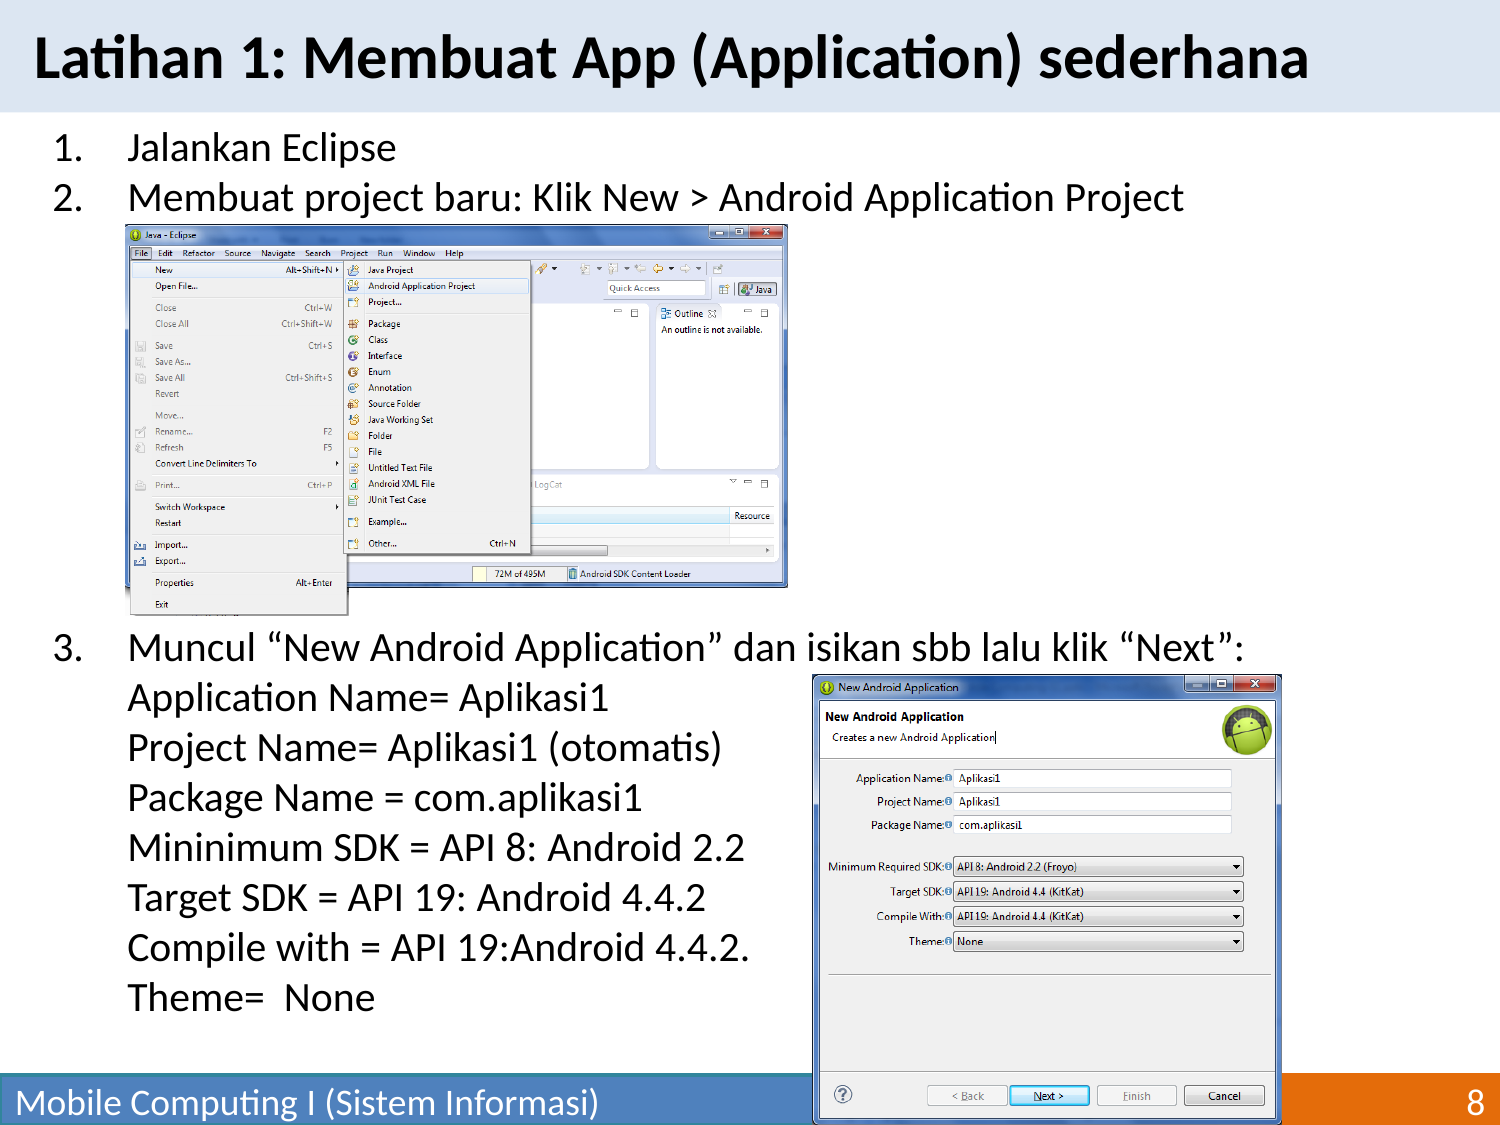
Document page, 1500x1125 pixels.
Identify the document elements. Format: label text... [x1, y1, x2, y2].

text_box 8 [1285, 1073, 1500, 1125]
text_box Mobile Computing I (Sistem Informasi) [0, 1073, 807, 1125]
picture [124, 224, 788, 616]
text_box Latihan 1: Membuat App (Application) sederhana [19, 9, 1328, 99]
text_box [0, 0, 1500, 115]
picture [812, 674, 1282, 1125]
text_box Jalankan Eclipse Membuat project baru: Klik New > Android Application Project Muncul “New Android Application” dan isikan sbb lalu klik “Next”: Application Name= Aplikasi1 Project Name= Aplikasi1 (otomatis) Package Name = com.aplikasi1 Mininimum SDK = API 8: Android 2.2 Target SDK = API 19: Android 4.4.2 Compile with = API 19:Android 4.4.2. Theme= None [37, 112, 1425, 1028]
